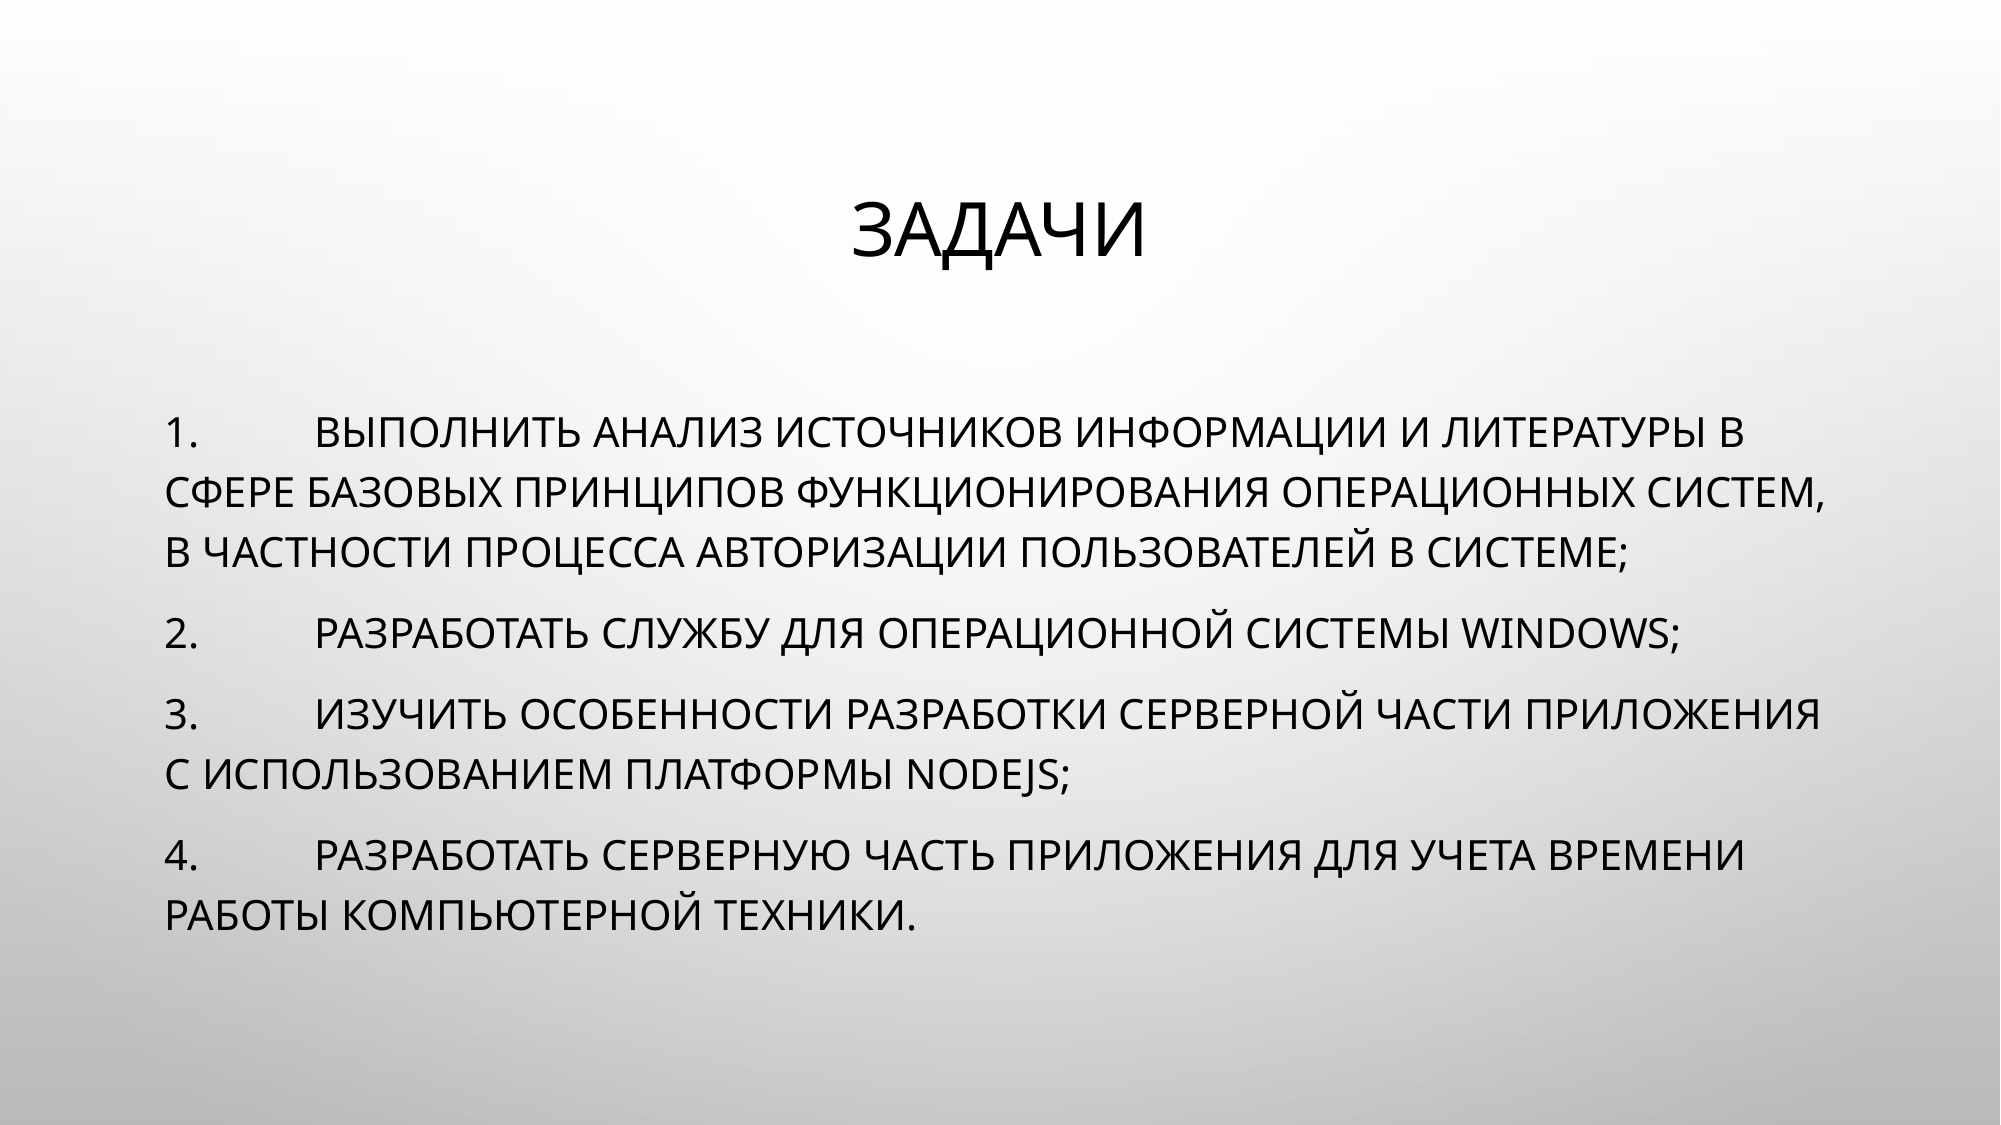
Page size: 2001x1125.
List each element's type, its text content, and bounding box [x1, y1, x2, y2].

picture [0, 0, 2000, 1125]
title ЗАДАЧИ [149, 101, 1851, 364]
list 1. Выполнить анализ источников информации и литературы в сфере базовых принципов функционирования операционных систем, в частности процесса авторизации пользователей в системе; 2. Разработать службу для операционной системы Windows; 3. Изучить особенности разработки серверной части приложения с использованием платформы NodeJS; 4. Разработать серверную часть приложения для учета времени работы компьютерной техники. [149, 388, 1851, 950]
